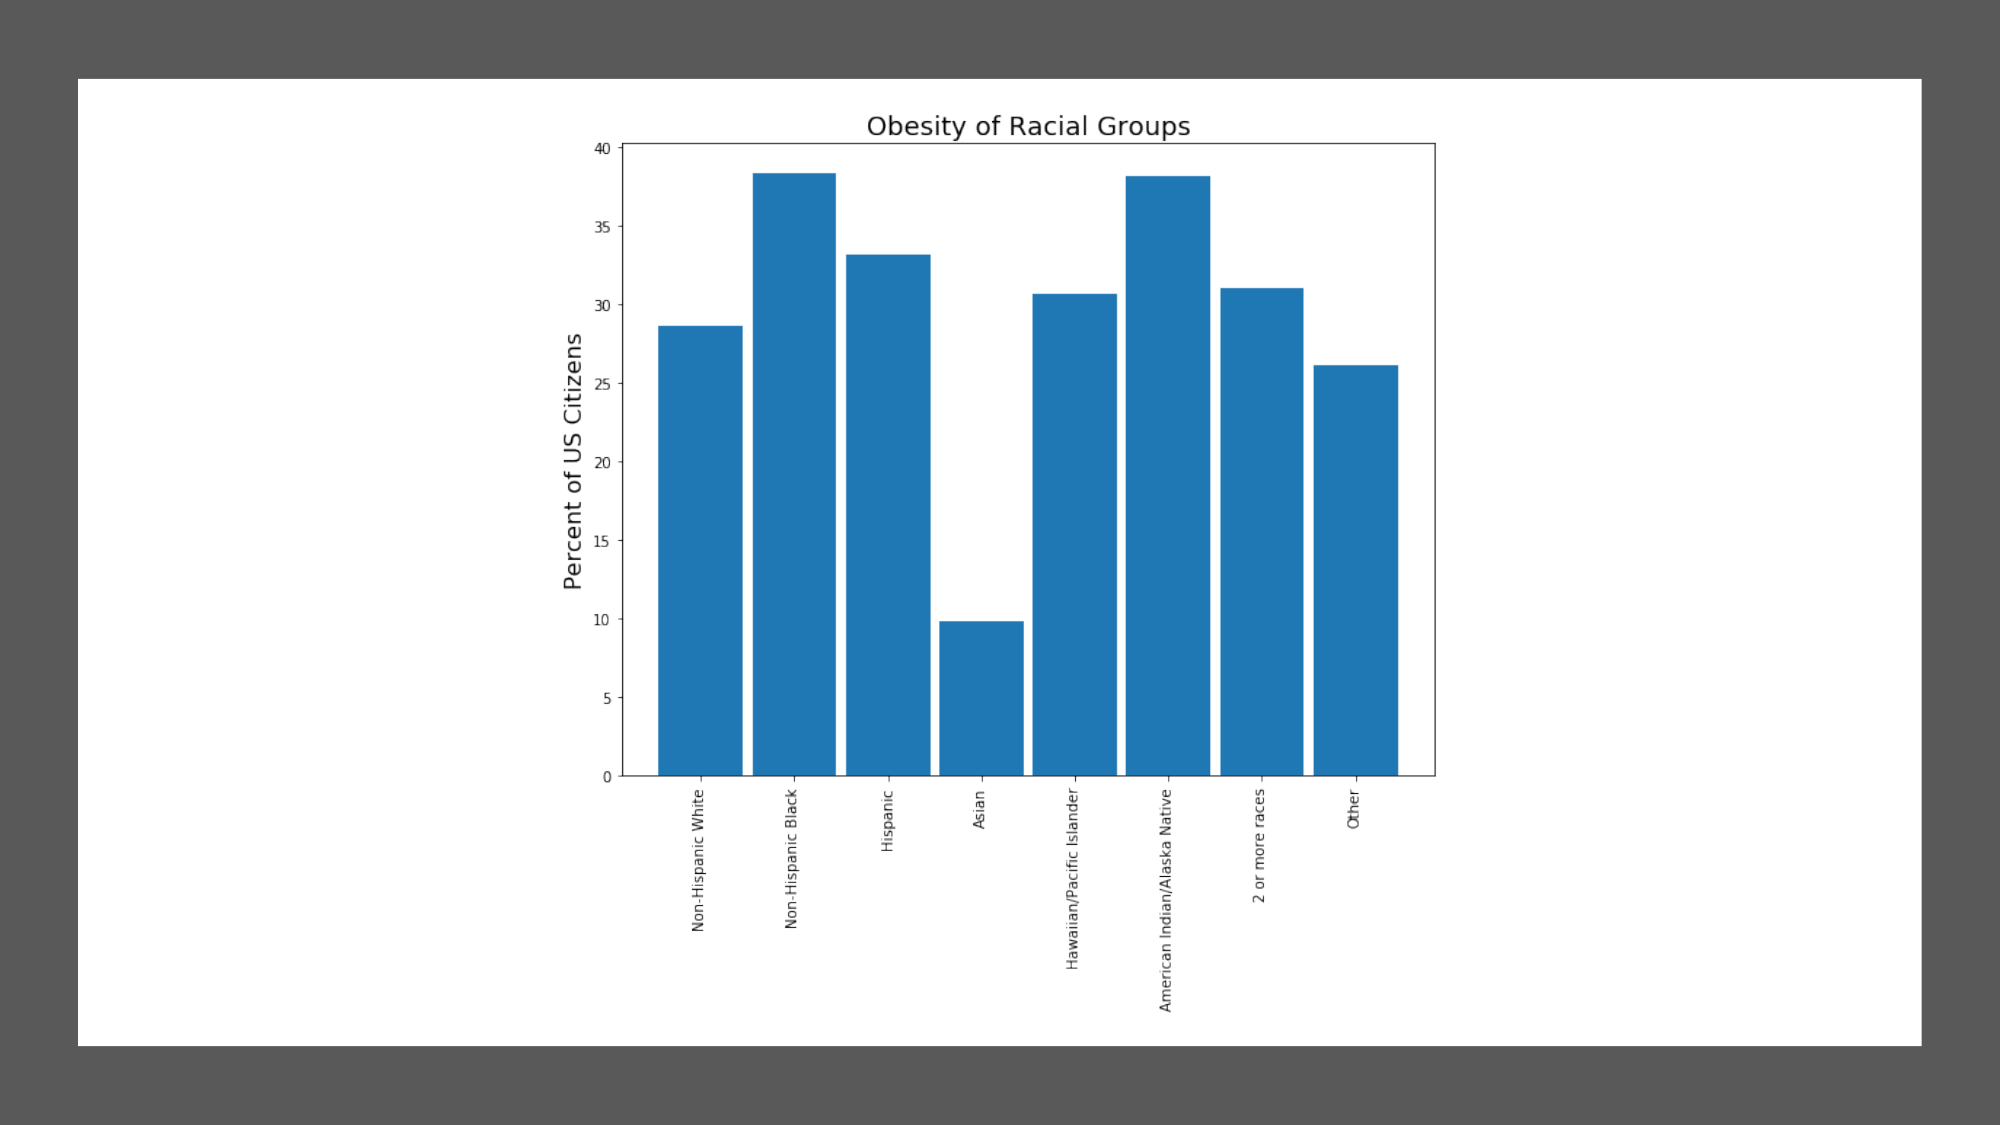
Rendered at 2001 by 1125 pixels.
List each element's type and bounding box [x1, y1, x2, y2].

text_box [77, 78, 1923, 1047]
list [555, 105, 1445, 1020]
text_box [0, 0, 2000, 1125]
